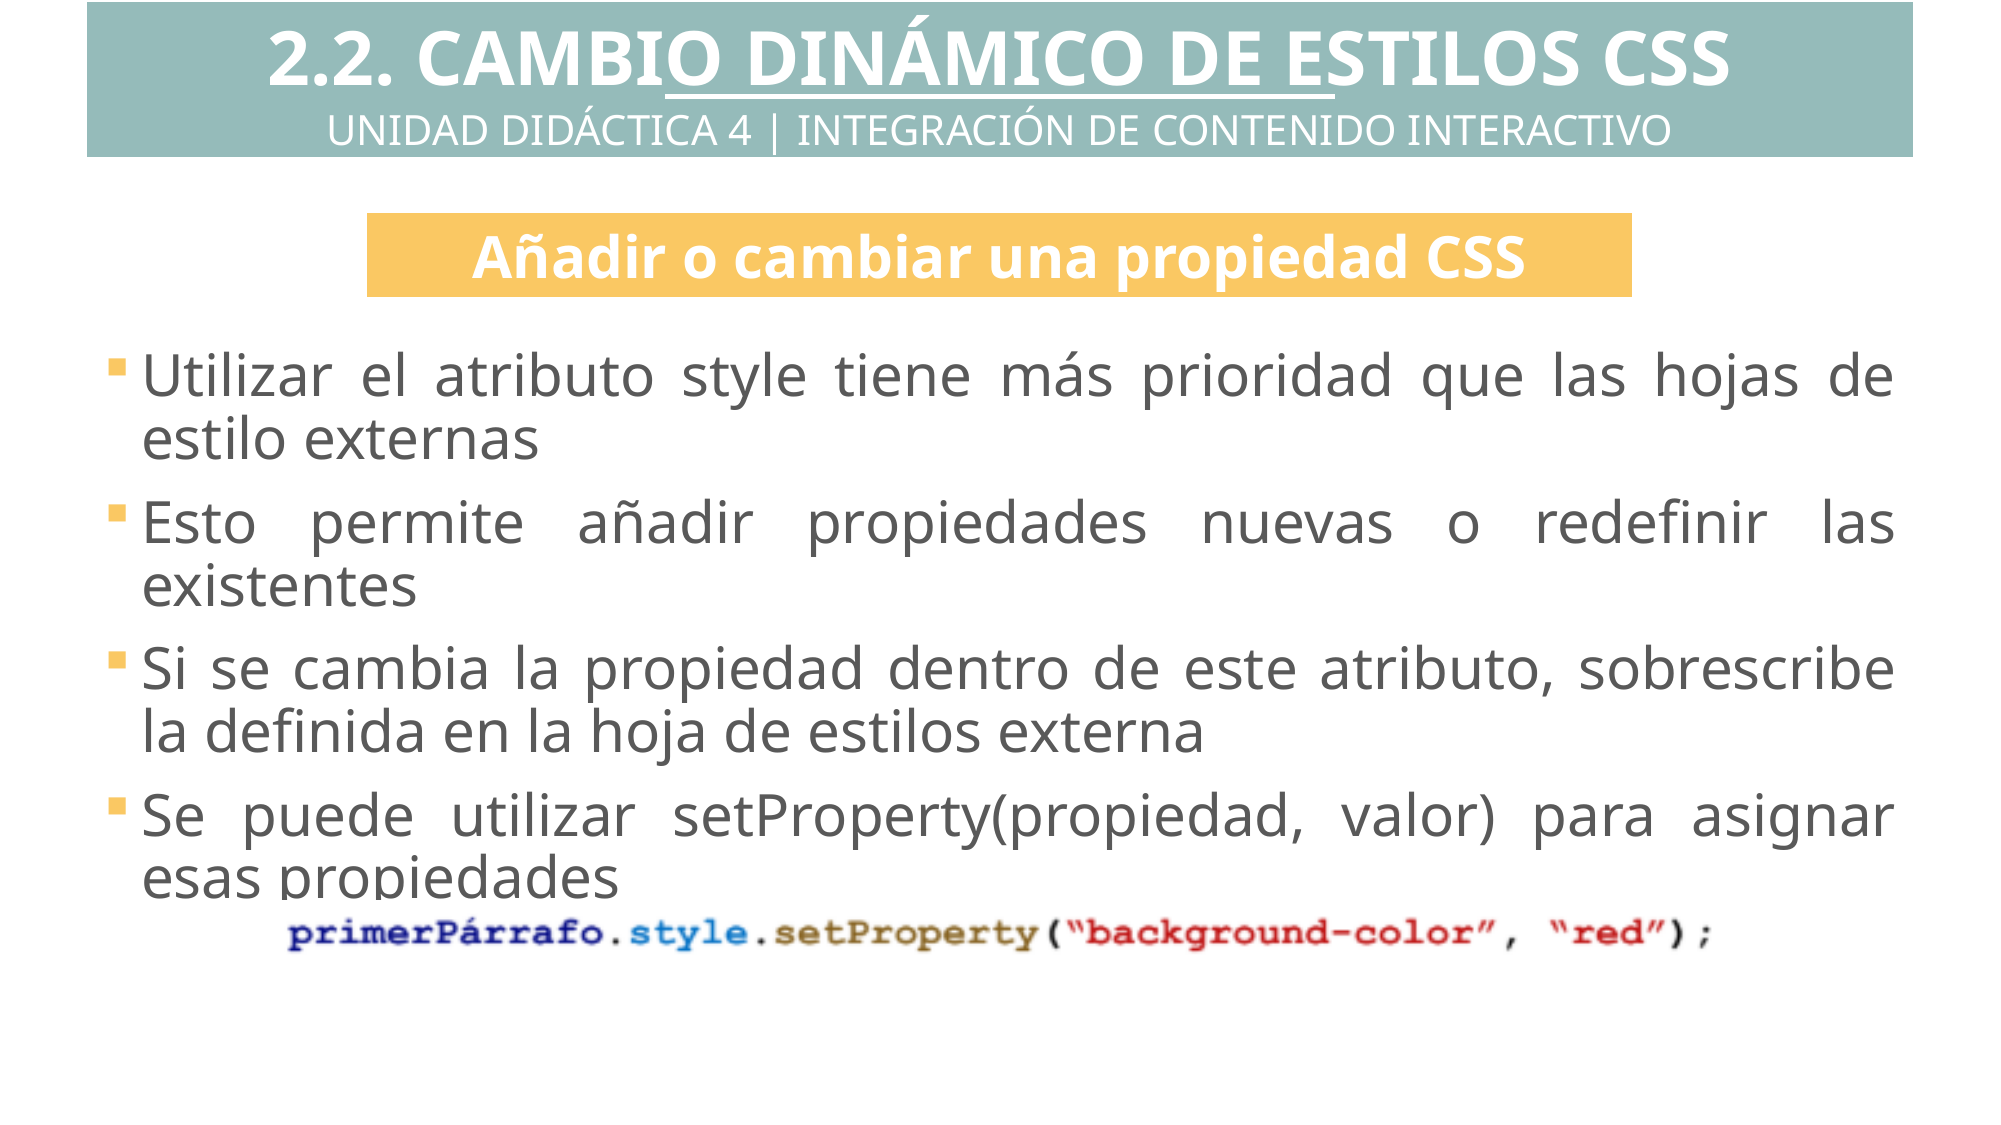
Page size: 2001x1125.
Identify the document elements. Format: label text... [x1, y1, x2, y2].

text_box 2.2. CAMBIO DINÁMICO DE ESTILOS CSS [87, 2, 1913, 102]
picture [273, 899, 1727, 963]
text_box Añadir o cambiar una propiedad CSS [367, 213, 1632, 297]
text_box UNIDAD DIDÁCTICA 4 | INTEGRACIÓN DE CONTENIDO INTERACTIVO [87, 102, 1913, 157]
list Utilizar el atributo style tiene más prioridad que las hojas de estilo externas Esto permite añadir propiedades nuevas o redefinir las existentes Si se cambia la propiedad dentro de este atributo, sobrescribe la definida en la hoja de estilos externa Se puede utilizar setProperty(propiedad, valor) para asignar esas propiedades [88, 248, 1912, 1082]
